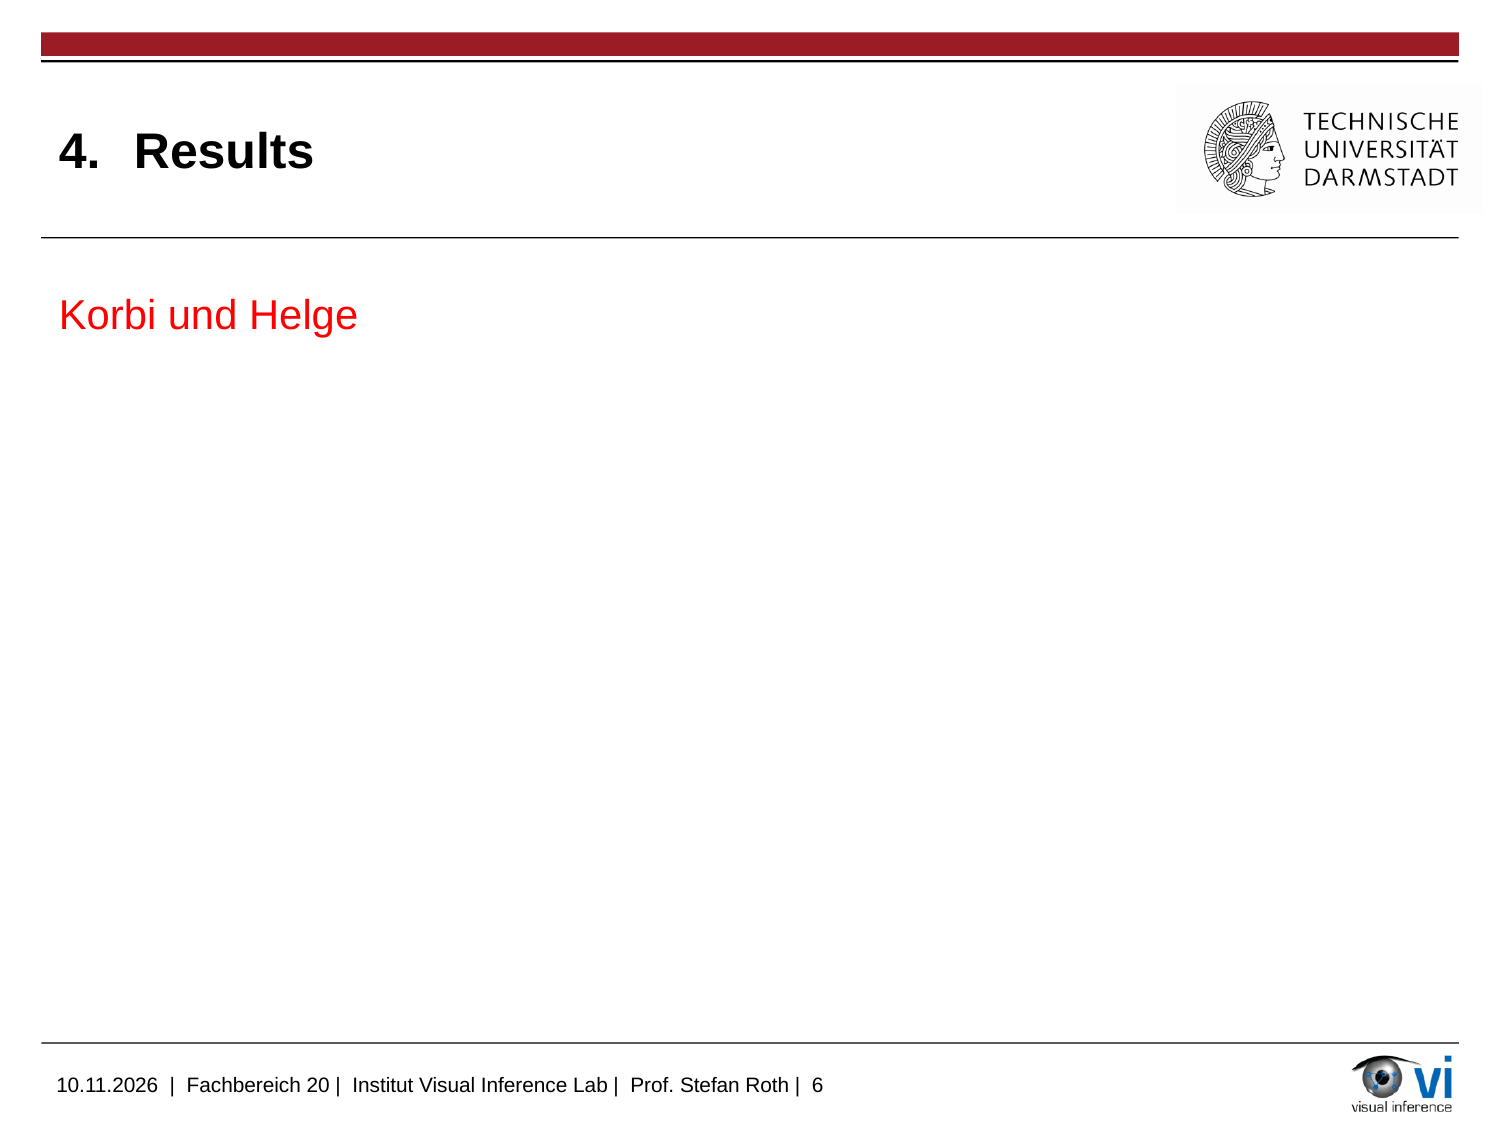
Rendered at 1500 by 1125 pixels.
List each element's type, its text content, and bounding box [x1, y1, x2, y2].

picture [1175, 84, 1483, 214]
title Results [58, 79, 1149, 218]
list Korbi und Helge [58, 265, 1179, 1001]
picture [1351, 1055, 1500, 1112]
